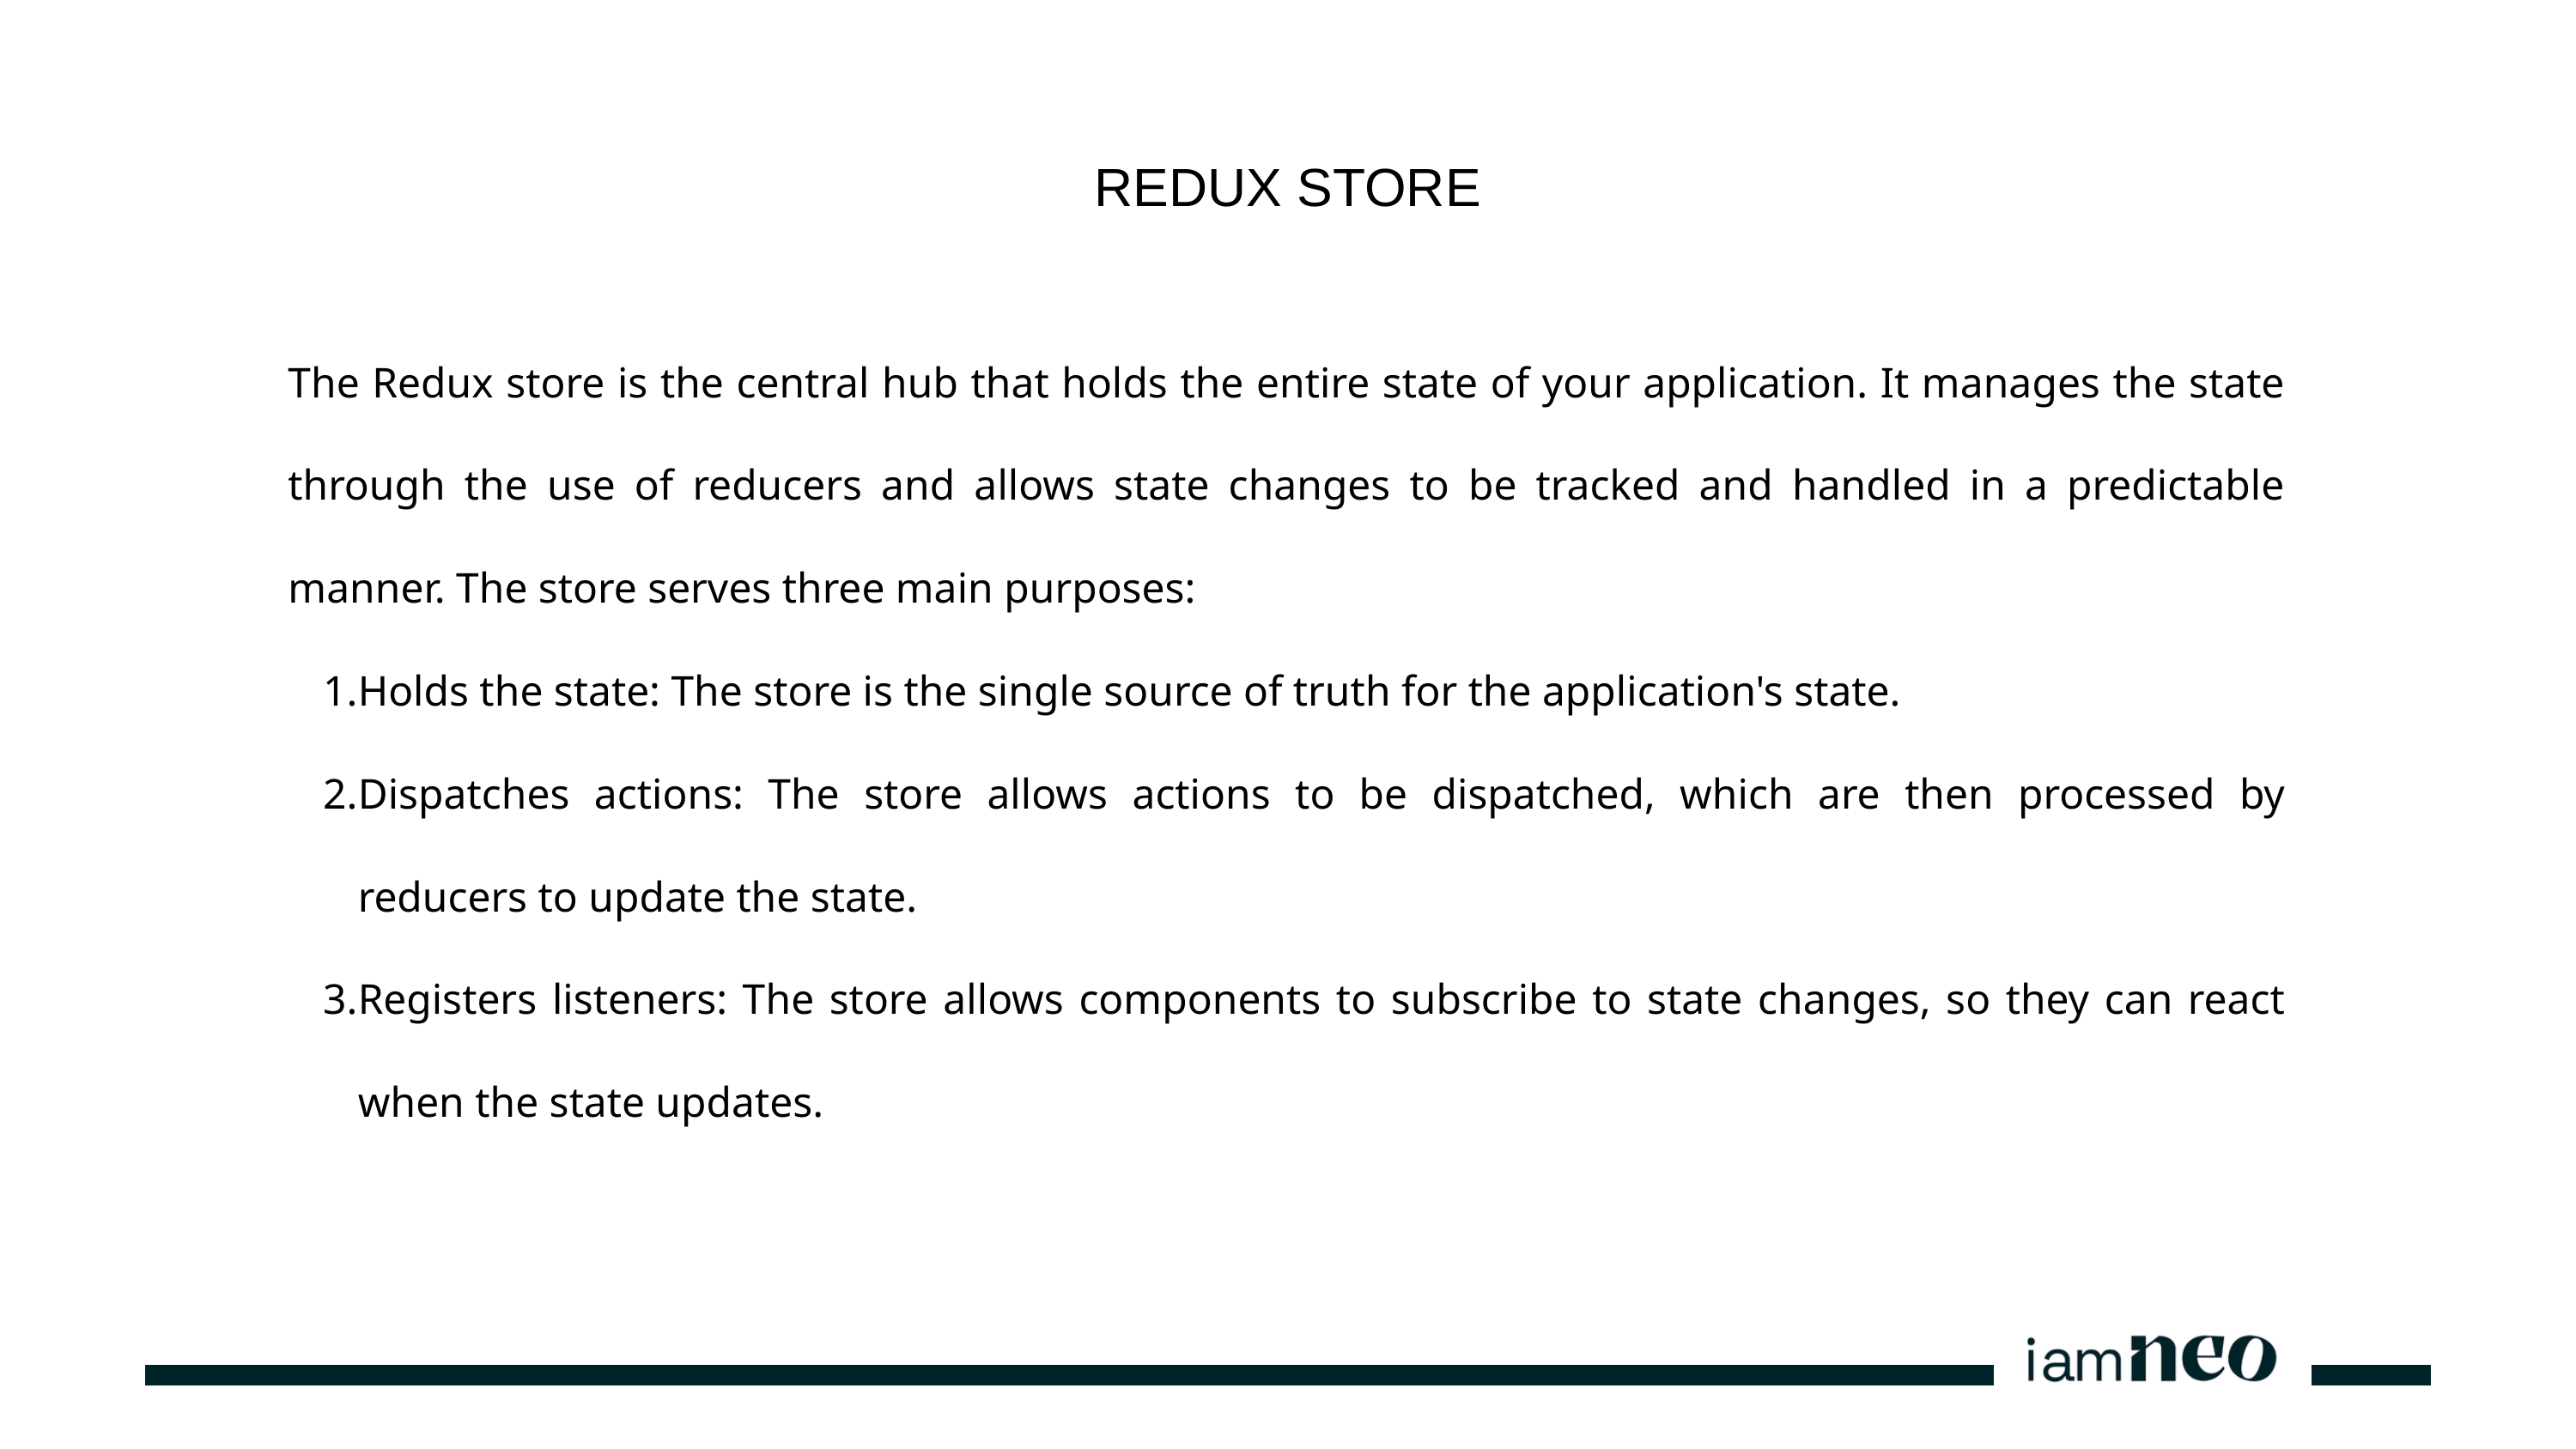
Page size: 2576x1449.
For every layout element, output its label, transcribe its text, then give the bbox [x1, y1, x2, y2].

text_box REDUX STORE [847, 110, 1729, 218]
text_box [144, 1364, 1995, 1385]
text_box The Redux store is the central hub that holds the entire state of your application. It manages the state through the use of reducers and allows state changes to be tracked and handled in a predictable manner. The store serves three main purposes: Holds the state: The store is the single source of truth for the application's state. Dispatches actions: The store allows actions to be dispatched, which are then processed by reducers to update the state. Registers listeners: The store allows components to subscribe to state changes, so they can react when the state updates. [288, 302, 2288, 1126]
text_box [2312, 1364, 2432, 1385]
text_box [2027, 1333, 2279, 1385]
